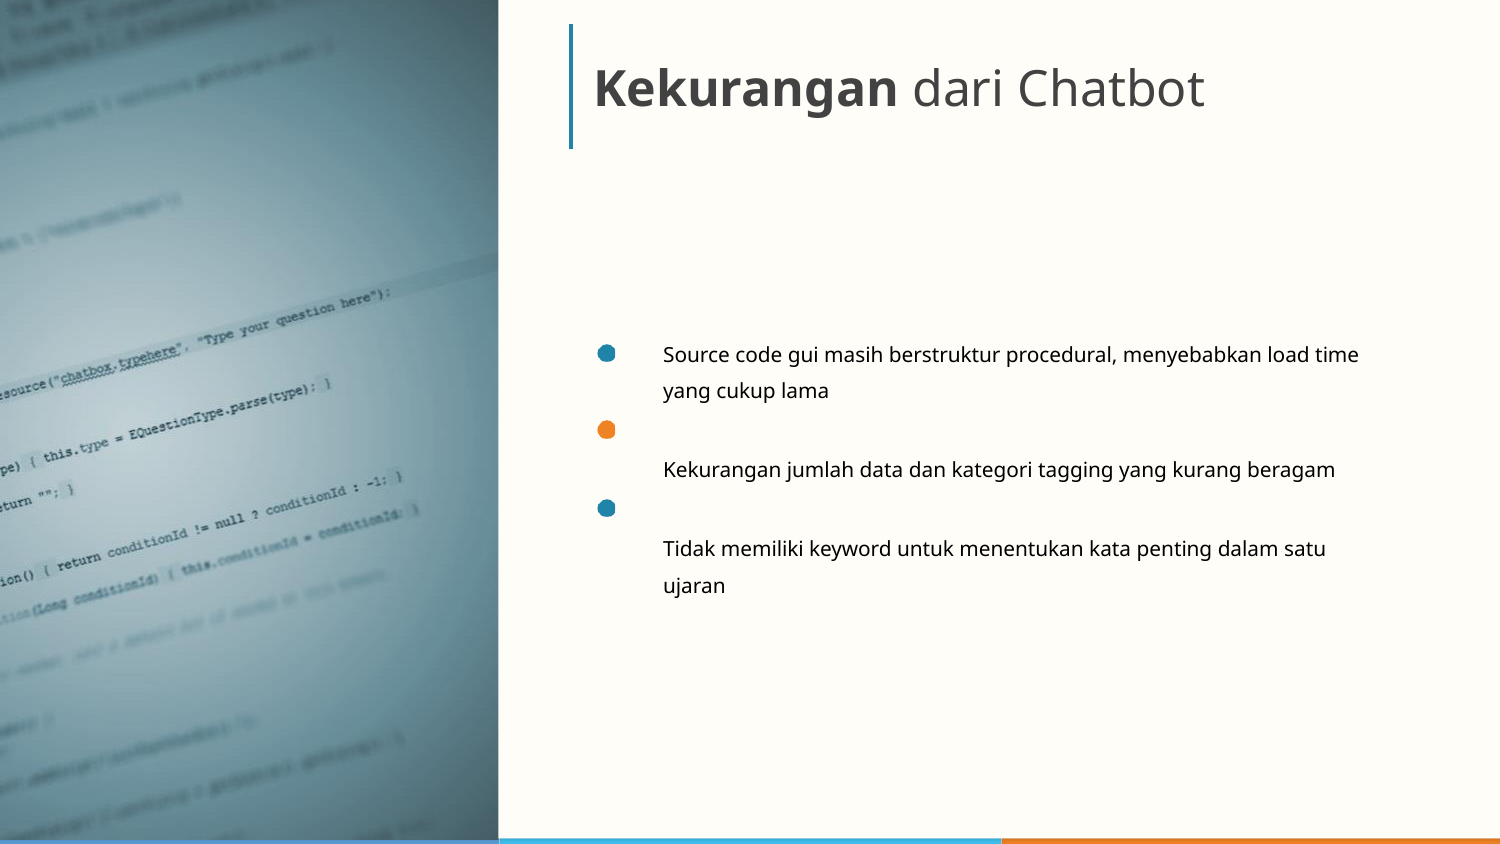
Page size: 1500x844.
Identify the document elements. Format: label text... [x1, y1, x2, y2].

text_box [0, 840, 499, 844]
title Kekurangan dari Chatbot [591, 54, 1387, 198]
text_box [0, 0, 499, 840]
text_box [597, 344, 616, 362]
text_box [1001, 838, 1500, 844]
text_box [597, 420, 616, 439]
text_box [597, 499, 616, 517]
text_box Source code gui masih berstruktur procedural, menyebabkan load time yang cukup lama Kekurangan jumlah data dan kategori tagging yang kurang beragam Tidak memiliki keyword untuk menentukan kata penting dalam satu ujaran [661, 326, 1373, 598]
text_box [499, 838, 1001, 844]
